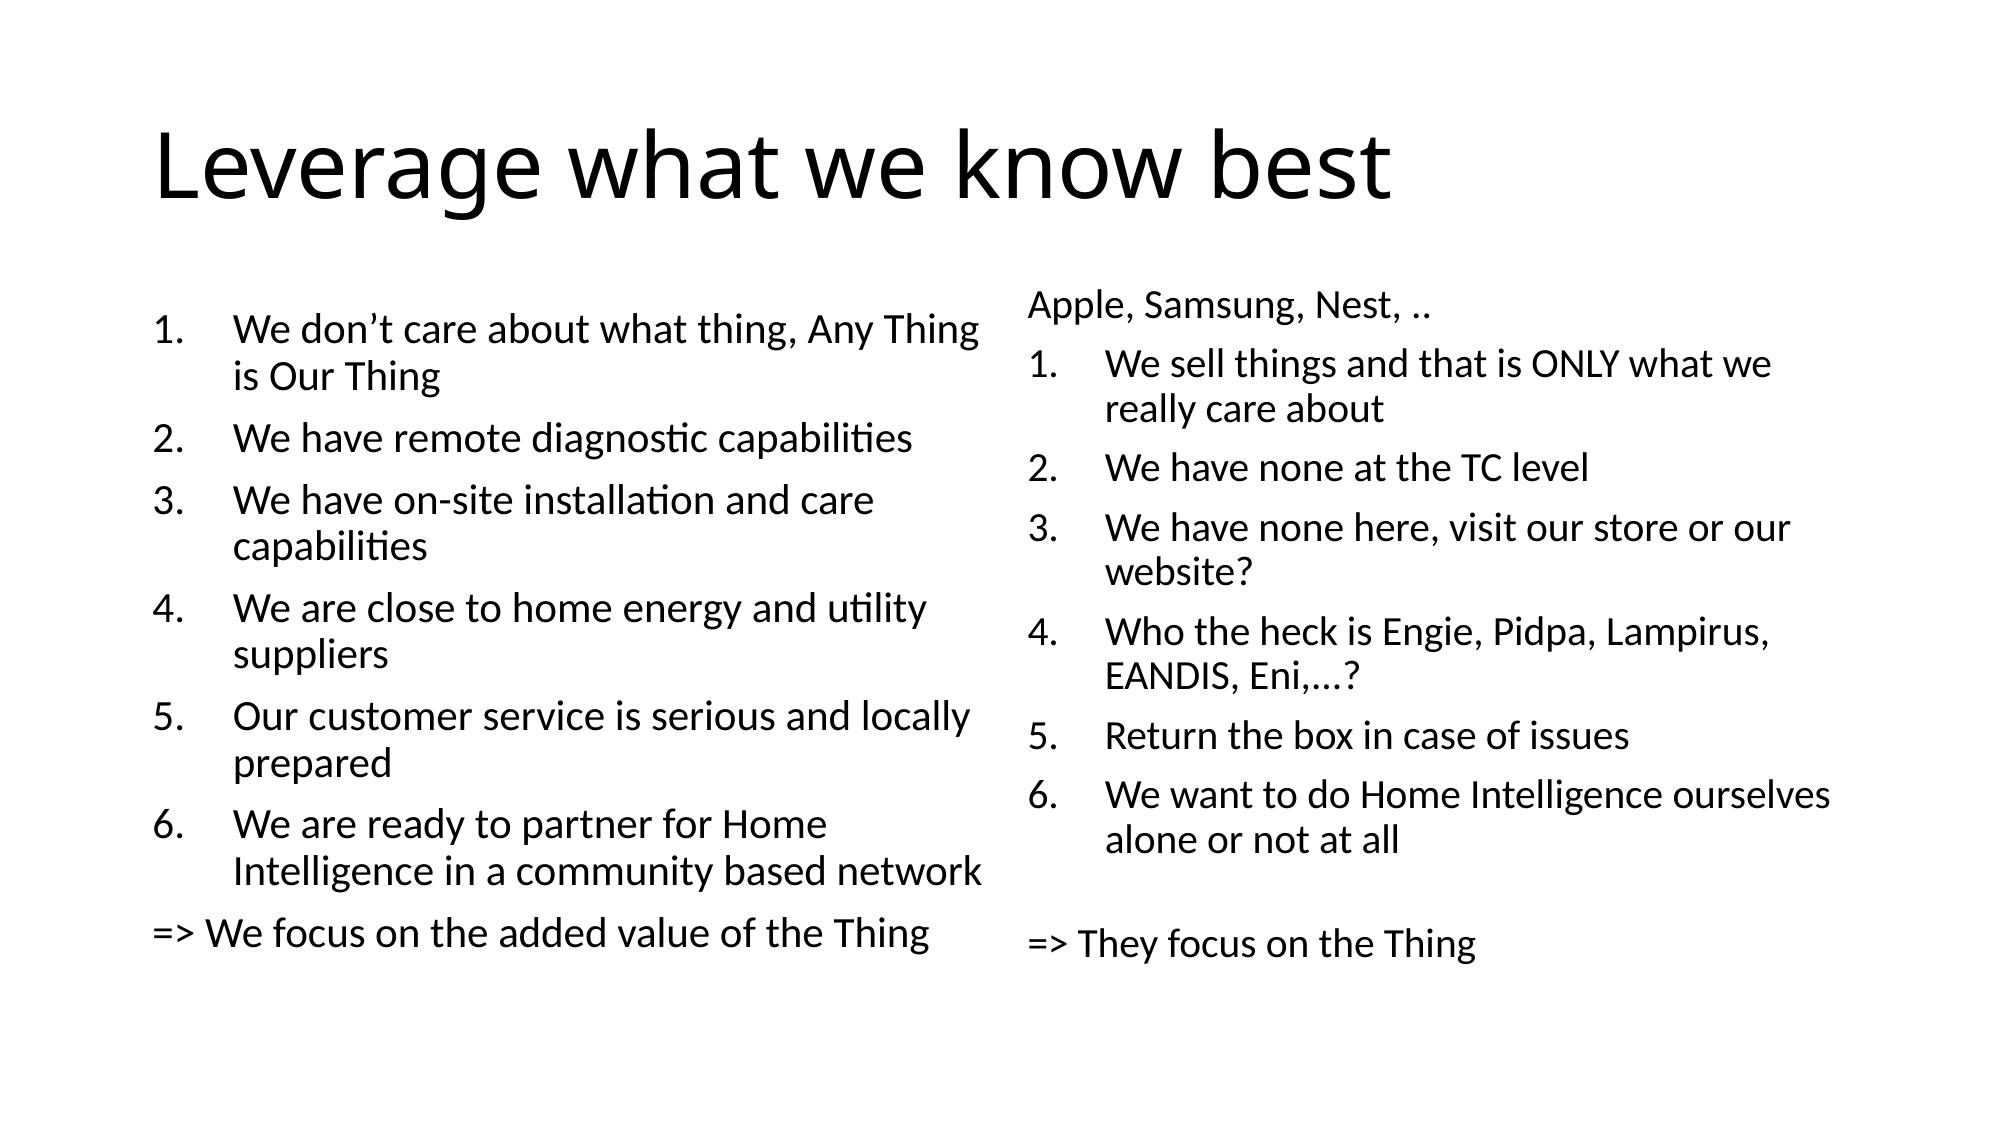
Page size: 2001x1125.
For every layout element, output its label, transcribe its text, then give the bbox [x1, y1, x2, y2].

title Leverage what we know best [137, 59, 1863, 278]
list Apple, Samsung, Nest, .. We sell things and that is ONLY what we really care about We have none at the TC level We have none here, visit our store or our website? Who the heck is Engie, Pidpa, Lampirus, EANDIS, Eni,...? Return the box in case of issues We want to do Home Intelligence ourselves alone or not at all => They focus on the Thing [1012, 275, 1863, 977]
list We don’t care about what thing, Any Thing is Our Thing We have remote diagnostic capabilities We have on-site installation and care capabilities We are close to home energy and utility suppliers Our customer service is serious and locally prepared We are ready to partner for Home Intelligence in a community based network => We focus on the added value of the Thing [137, 299, 1000, 1014]
